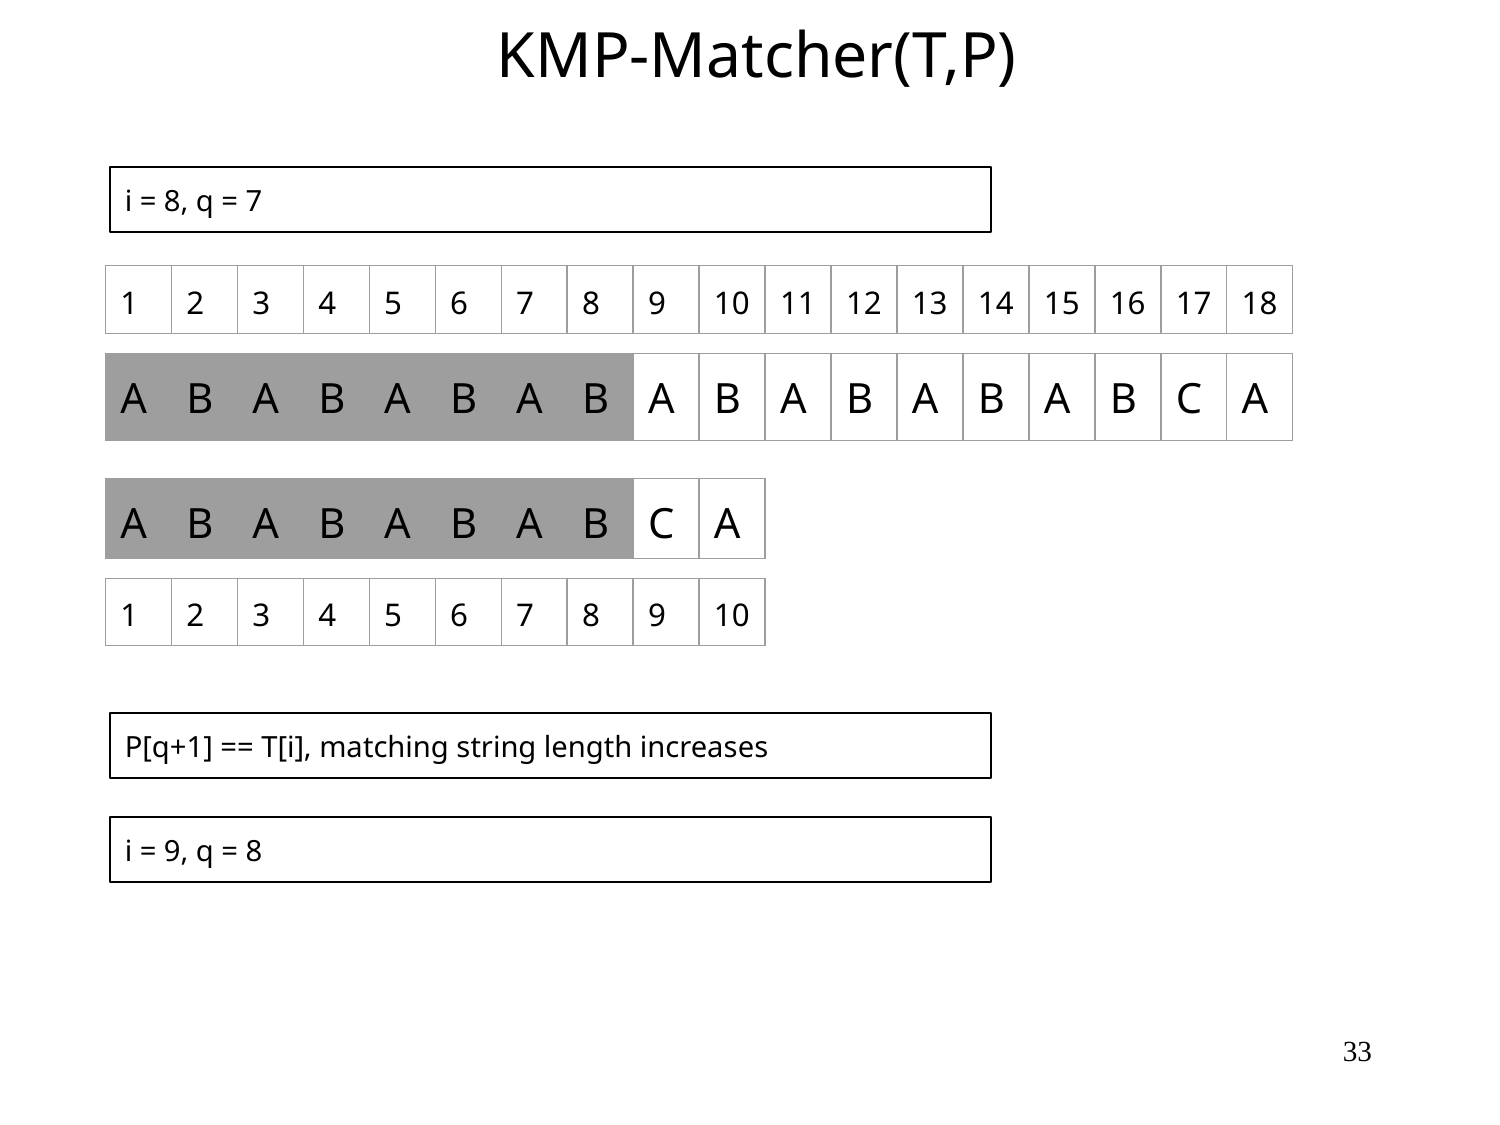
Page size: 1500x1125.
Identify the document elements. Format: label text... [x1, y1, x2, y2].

table_header 2 [172, 266, 237, 333]
table_header A [634, 354, 698, 440]
table_header B [436, 354, 501, 440]
table_header B [304, 479, 369, 558]
table_header C [1162, 354, 1226, 440]
table_header 18 [1227, 266, 1292, 333]
table_header 1 [106, 266, 171, 333]
table_header B [172, 354, 237, 440]
table_header A [1227, 354, 1292, 440]
table_header 8 [568, 579, 632, 645]
table_header A [502, 479, 566, 558]
text_box P[q+1] == T[i], matching string length increases [109, 712, 991, 778]
table_header B [964, 354, 1028, 440]
slide_number ‹#› [1074, 1025, 1388, 1100]
table_header B [304, 354, 369, 440]
table_header B [568, 354, 632, 440]
table_header B [436, 479, 501, 558]
table_header A [370, 354, 435, 440]
table_header 17 [1162, 266, 1226, 333]
table_header C [634, 479, 698, 558]
table_header 14 [964, 266, 1028, 333]
table_header 3 [238, 579, 303, 645]
table_header A [238, 479, 303, 558]
text_box i = 9, q = 8 [109, 816, 991, 882]
table_header B [568, 479, 632, 558]
table_header 10 [700, 579, 764, 645]
table_header 2 [172, 579, 237, 645]
table_header 9 [634, 266, 698, 333]
table_header 7 [502, 579, 566, 645]
table_header 10 [700, 266, 764, 333]
table_header B [1096, 354, 1160, 440]
table_header 3 [238, 266, 303, 333]
table_header 8 [568, 266, 632, 333]
table_header B [172, 479, 237, 558]
table_header B [700, 354, 764, 440]
table_header A [106, 354, 171, 440]
table_header A [898, 354, 962, 440]
table_header 12 [832, 266, 896, 333]
table_header 11 [766, 266, 830, 333]
table_header 16 [1096, 266, 1160, 333]
table_header A [700, 479, 764, 558]
table_header 13 [898, 266, 962, 333]
table_header A [370, 479, 435, 558]
table_header A [1030, 354, 1094, 440]
table_header 6 [436, 579, 501, 645]
text_box KMP-Matcher(T,P) [0, 0, 1500, 105]
table_header B [832, 354, 896, 440]
table_header A [766, 354, 830, 440]
table_header 7 [502, 266, 566, 333]
table_header 5 [370, 579, 435, 645]
table_header 6 [436, 266, 501, 333]
text_box i = 8, q = 7 [109, 166, 991, 232]
table_header A [106, 479, 171, 558]
table_header 5 [370, 266, 435, 333]
table_header A [502, 354, 566, 440]
table_header 15 [1030, 266, 1094, 333]
table_header 4 [304, 266, 369, 333]
table_header 1 [106, 579, 171, 645]
table_header 9 [634, 579, 698, 645]
table_header A [238, 354, 303, 440]
table_header 4 [304, 579, 369, 645]
